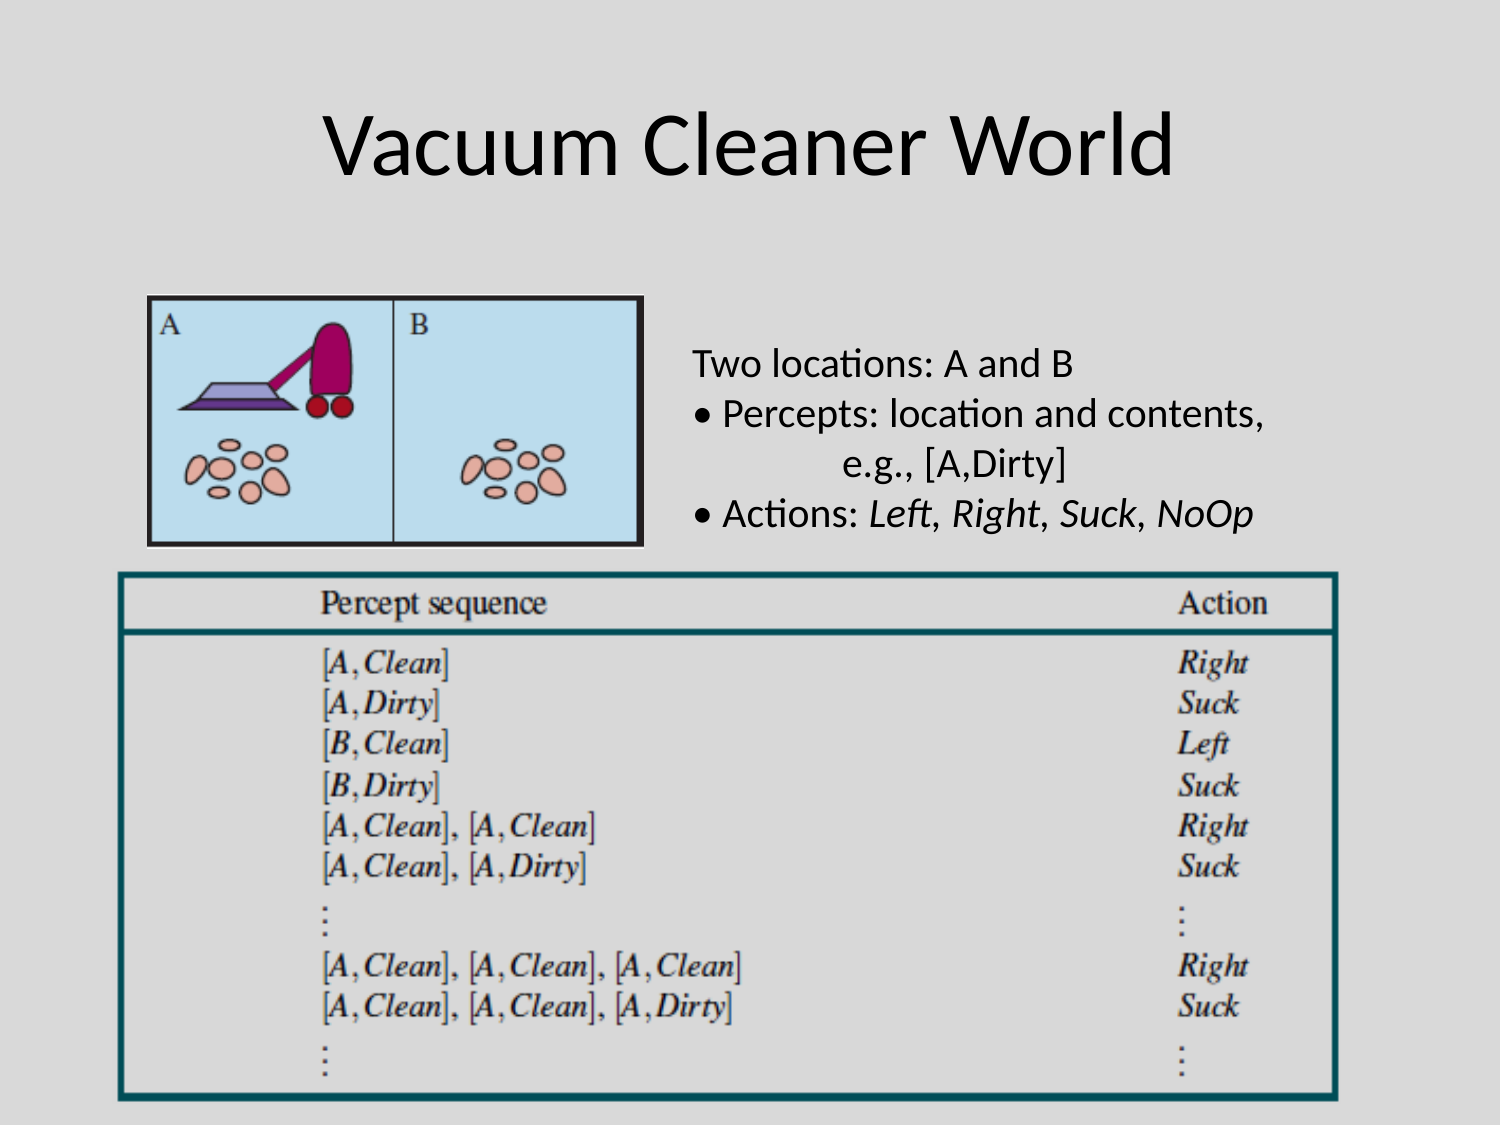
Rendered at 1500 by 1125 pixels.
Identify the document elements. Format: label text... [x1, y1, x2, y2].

text_box Two locations: A and B • Percepts: location and contents, e.g., [A,Dirty] • Actions: Left, Right, Suck, NoOp [677, 328, 1428, 544]
picture [147, 294, 644, 549]
title Vacuum Cleaner World [75, 45, 1425, 233]
picture [111, 568, 1341, 1105]
